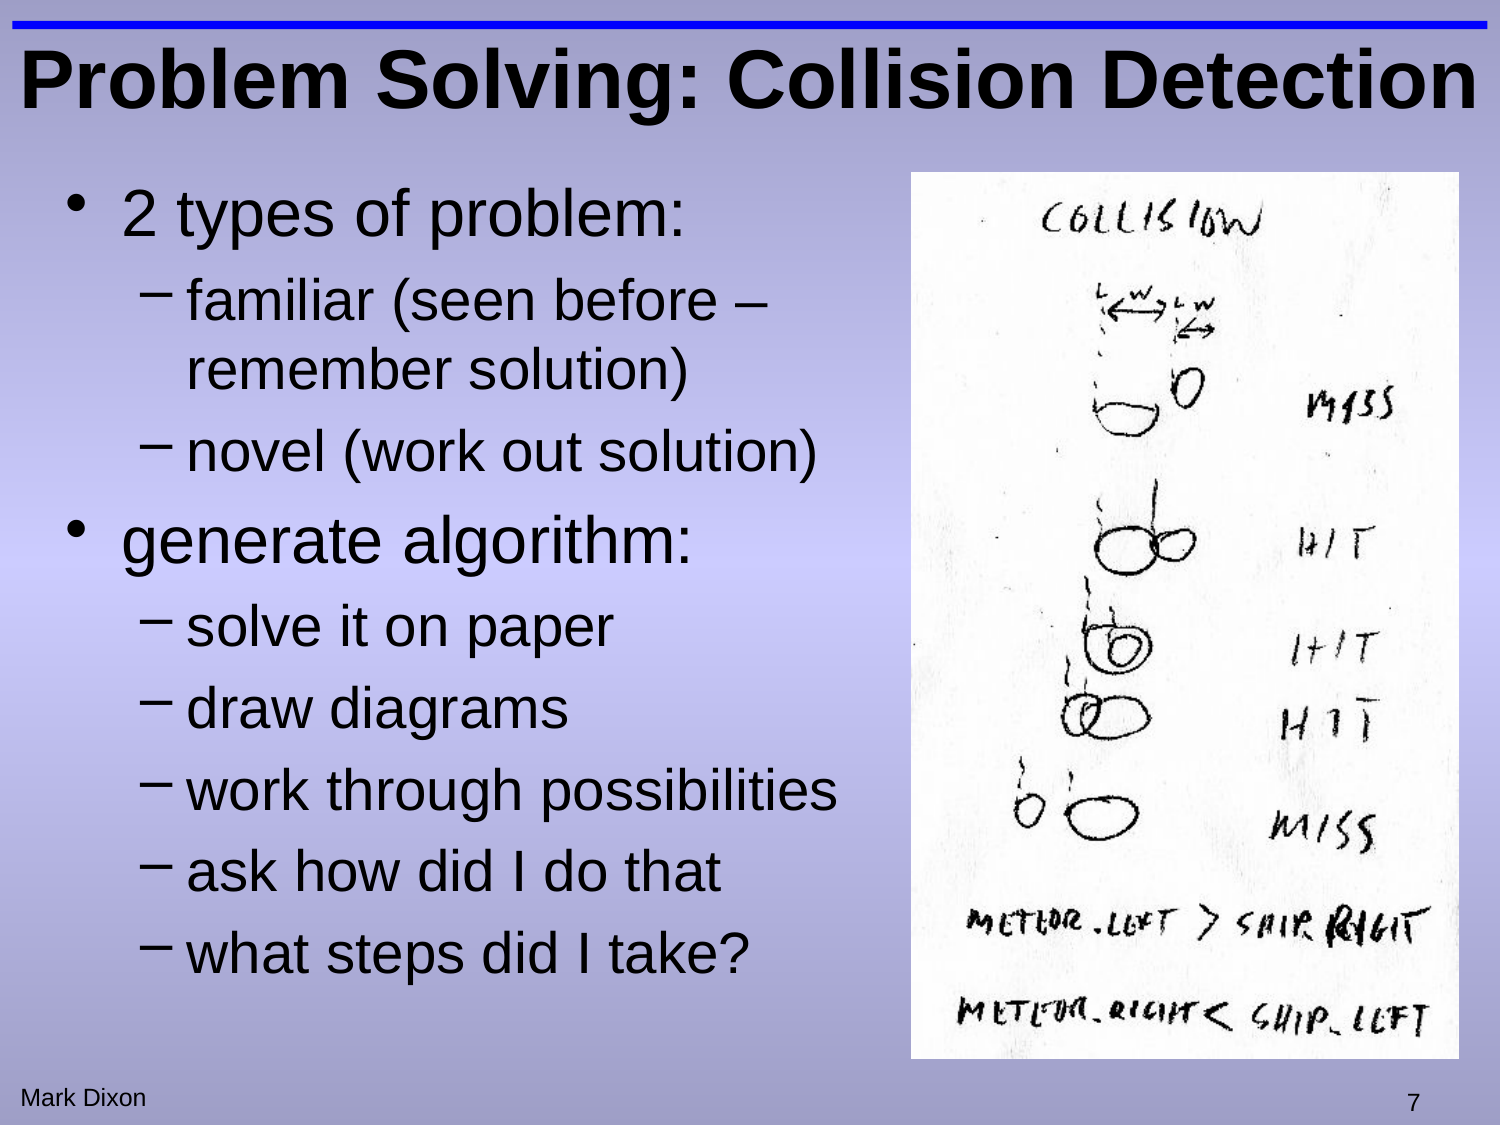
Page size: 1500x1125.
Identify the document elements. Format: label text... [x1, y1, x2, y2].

list 2 types of problem: familiar (seen before – remember solution) novel (work out solution) generate algorithm: solve it on paper draw diagrams work through possibilities ask how did I do that what steps did I take? [50, 162, 880, 1075]
title Problem Solving: Collision Detection [0, 0, 1500, 150]
picture [910, 172, 1460, 1059]
